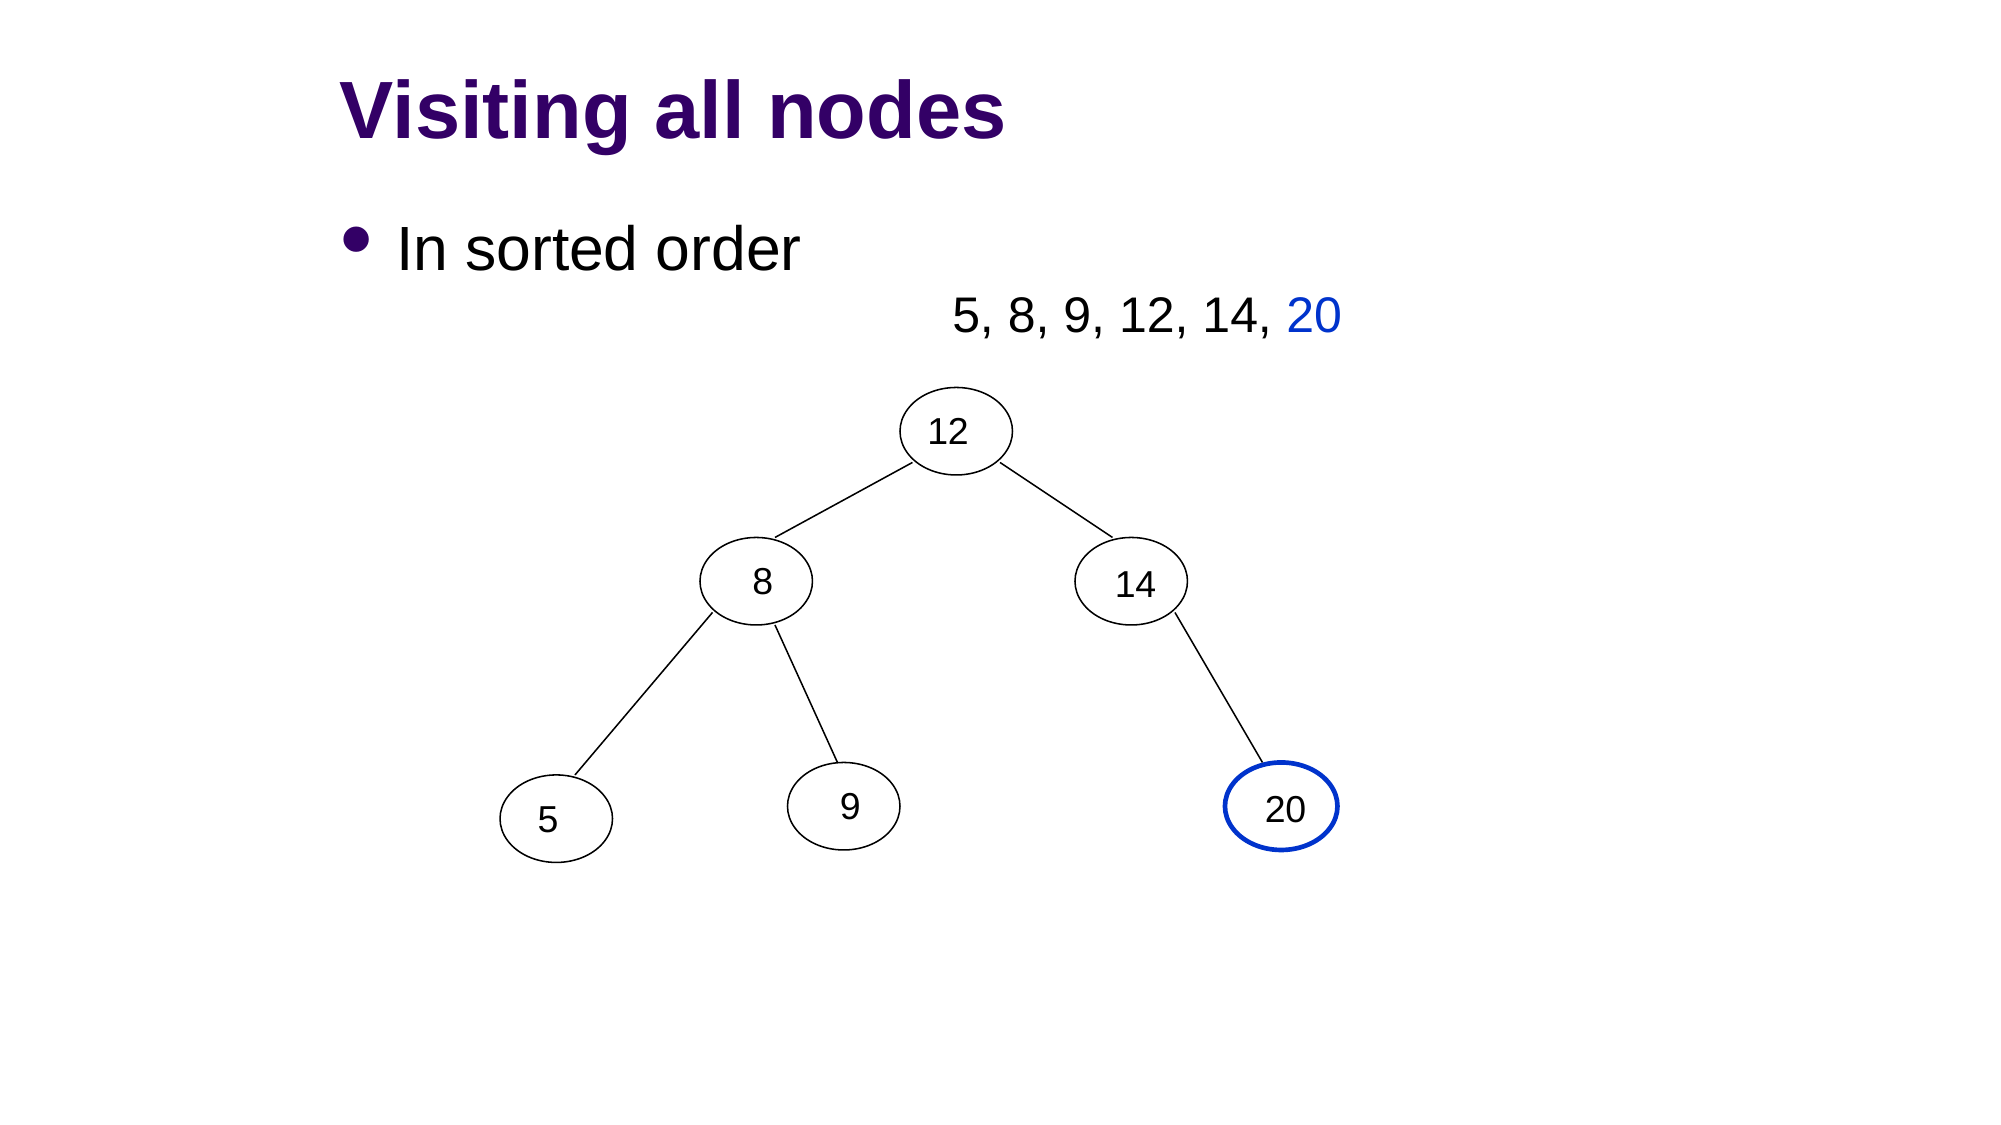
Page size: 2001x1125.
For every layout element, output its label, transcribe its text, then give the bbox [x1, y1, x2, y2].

text_box [900, 387, 1013, 475]
list In sorted order [324, 200, 1675, 969]
text_box 5 [600, 825, 613, 848]
text_box 12 [1000, 438, 1013, 460]
text_box 5 [597, 787, 613, 812]
text_box 14 [1100, 552, 1200, 612]
text_box 8 [796, 549, 838, 610]
text_box 20 [1323, 777, 1350, 837]
text_box 9 [884, 774, 925, 835]
text_box [1224, 762, 1338, 850]
title Visiting all nodes [324, 20, 1563, 163]
text_box 12 [996, 399, 1013, 425]
text_box [787, 762, 901, 850]
text_box [1074, 537, 1174, 625]
text_box [699, 537, 813, 625]
text_box [500, 774, 613, 863]
text_box 5, 8, 9, 12, 14, 20 [937, 274, 1600, 350]
